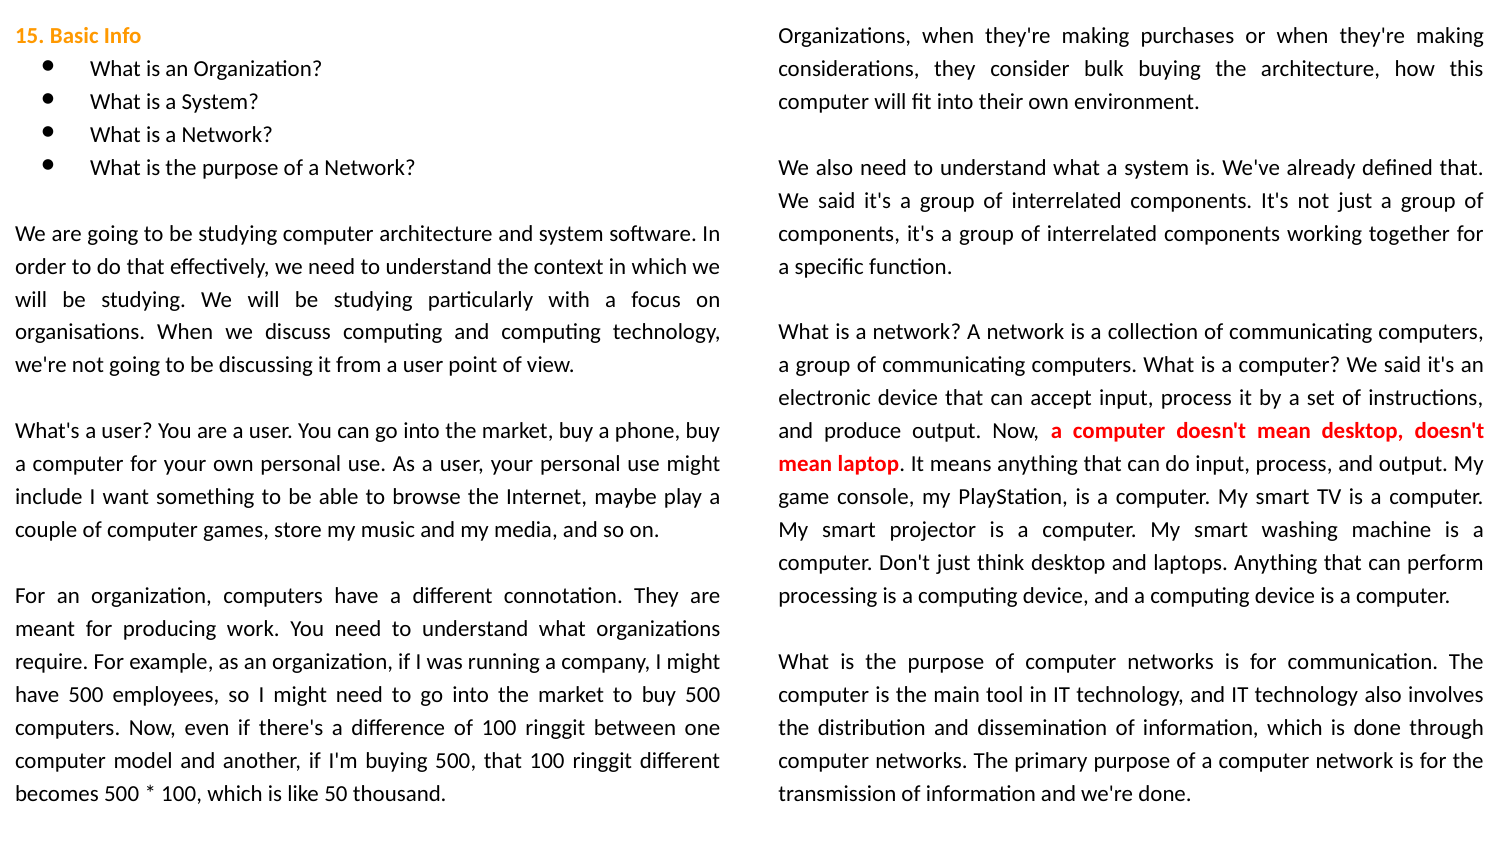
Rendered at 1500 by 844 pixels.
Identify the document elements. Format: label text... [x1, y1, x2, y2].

list 15. Basic Info What is an Organization? What is a System? What is a Network? What is the purpose of a Network? We are going to be studying computer architecture and system software. In order to do that effectively, we need to understand the context in which we will be studying. We will be studying particularly with a focus on organisations. When we discuss computing and computing technology, we're not going to be discussing it from a user point of view. What's a user? You are a user. You can go into the market, buy a phone, buy a computer for your own personal use. As a user, your personal use might include I want something to be able to browse the Internet, maybe play a couple of computer games, store my music and my media, and so on. For an organization, computers have a different connotation. They are meant for producing work. You need to understand what organizations require. For example, as an organization, if I was running a company, I might have 500 employees, so I might need to go into the market to buy 500 computers. Now, even if there's a difference of 100 ringgit between one computer model and another, if I'm buying 500, that 100 ringgit different becomes 500 * 100, which is like 50 thousand. [0, 0, 737, 844]
list Organizations, when they're making purchases or when they're making considerations, they consider bulk buying the architecture, how this computer will fit into their own environment. We also need to understand what a system is. We've already defined that. We said it's a group of interrelated components. It's not just a group of components, it's a group of interrelated components working together for a specific function. What is a network? A network is a collection of communicating computers, a group of communicating computers. What is a computer? We said it's an electronic device that can accept input, process it by a set of instructions, and produce output. Now, a computer doesn't mean desktop, doesn't mean laptop. It means anything that can do input, process, and output. My game console, my PlayStation, is a computer. My smart TV is a computer. My smart projector is a computer. My smart washing machine is a computer. Don't just think desktop and laptops. Anything that can perform processing is a computing device, and a computing device is a computer. What is the purpose of computer networks is for communication. The computer is the main tool in IT technology, and IT technology also involves the distribution and dissemination of information, which is done through computer networks. The primary purpose of a computer network is for the transmission of information and we're done. [763, 0, 1500, 844]
